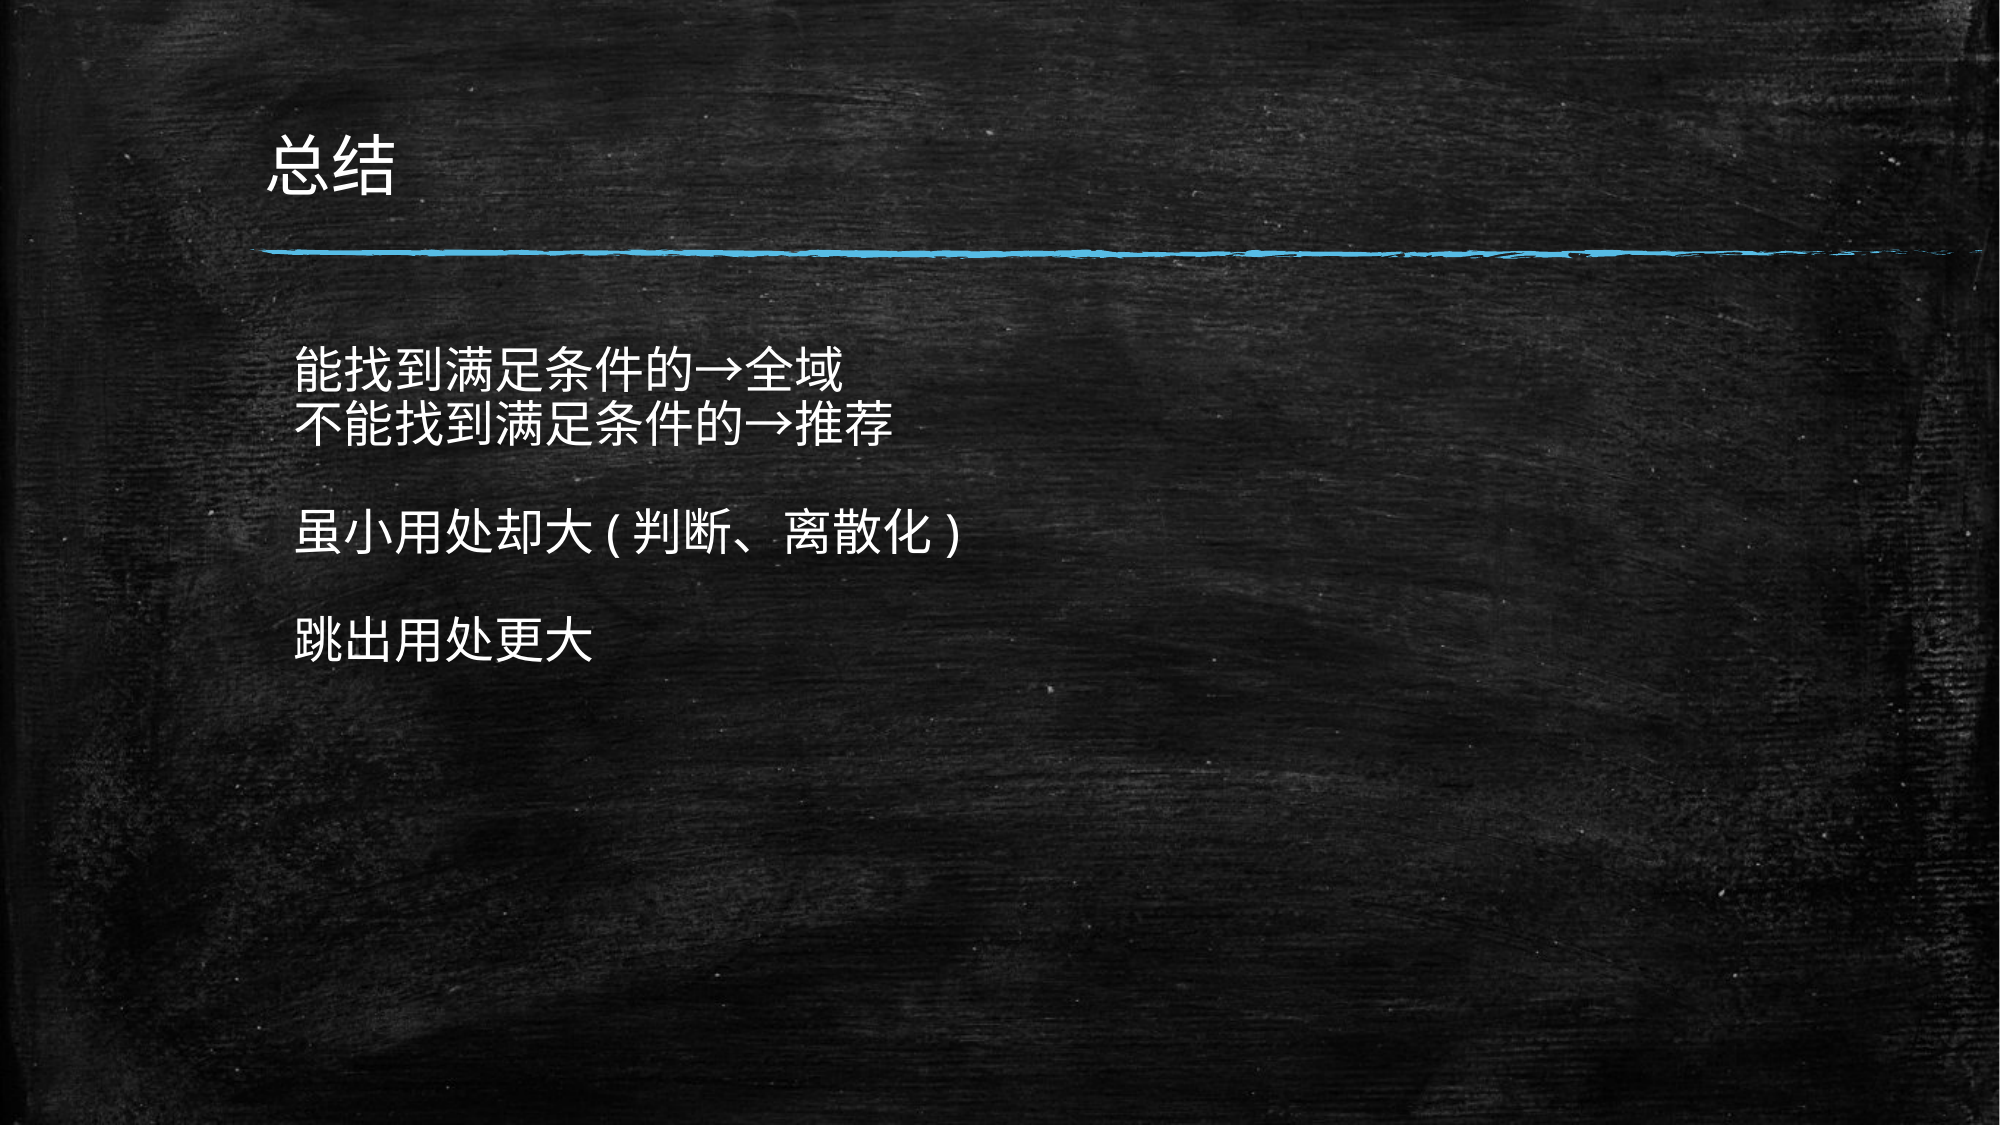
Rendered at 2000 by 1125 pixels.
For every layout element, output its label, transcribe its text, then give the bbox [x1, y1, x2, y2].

title 总结 [249, 45, 1750, 213]
